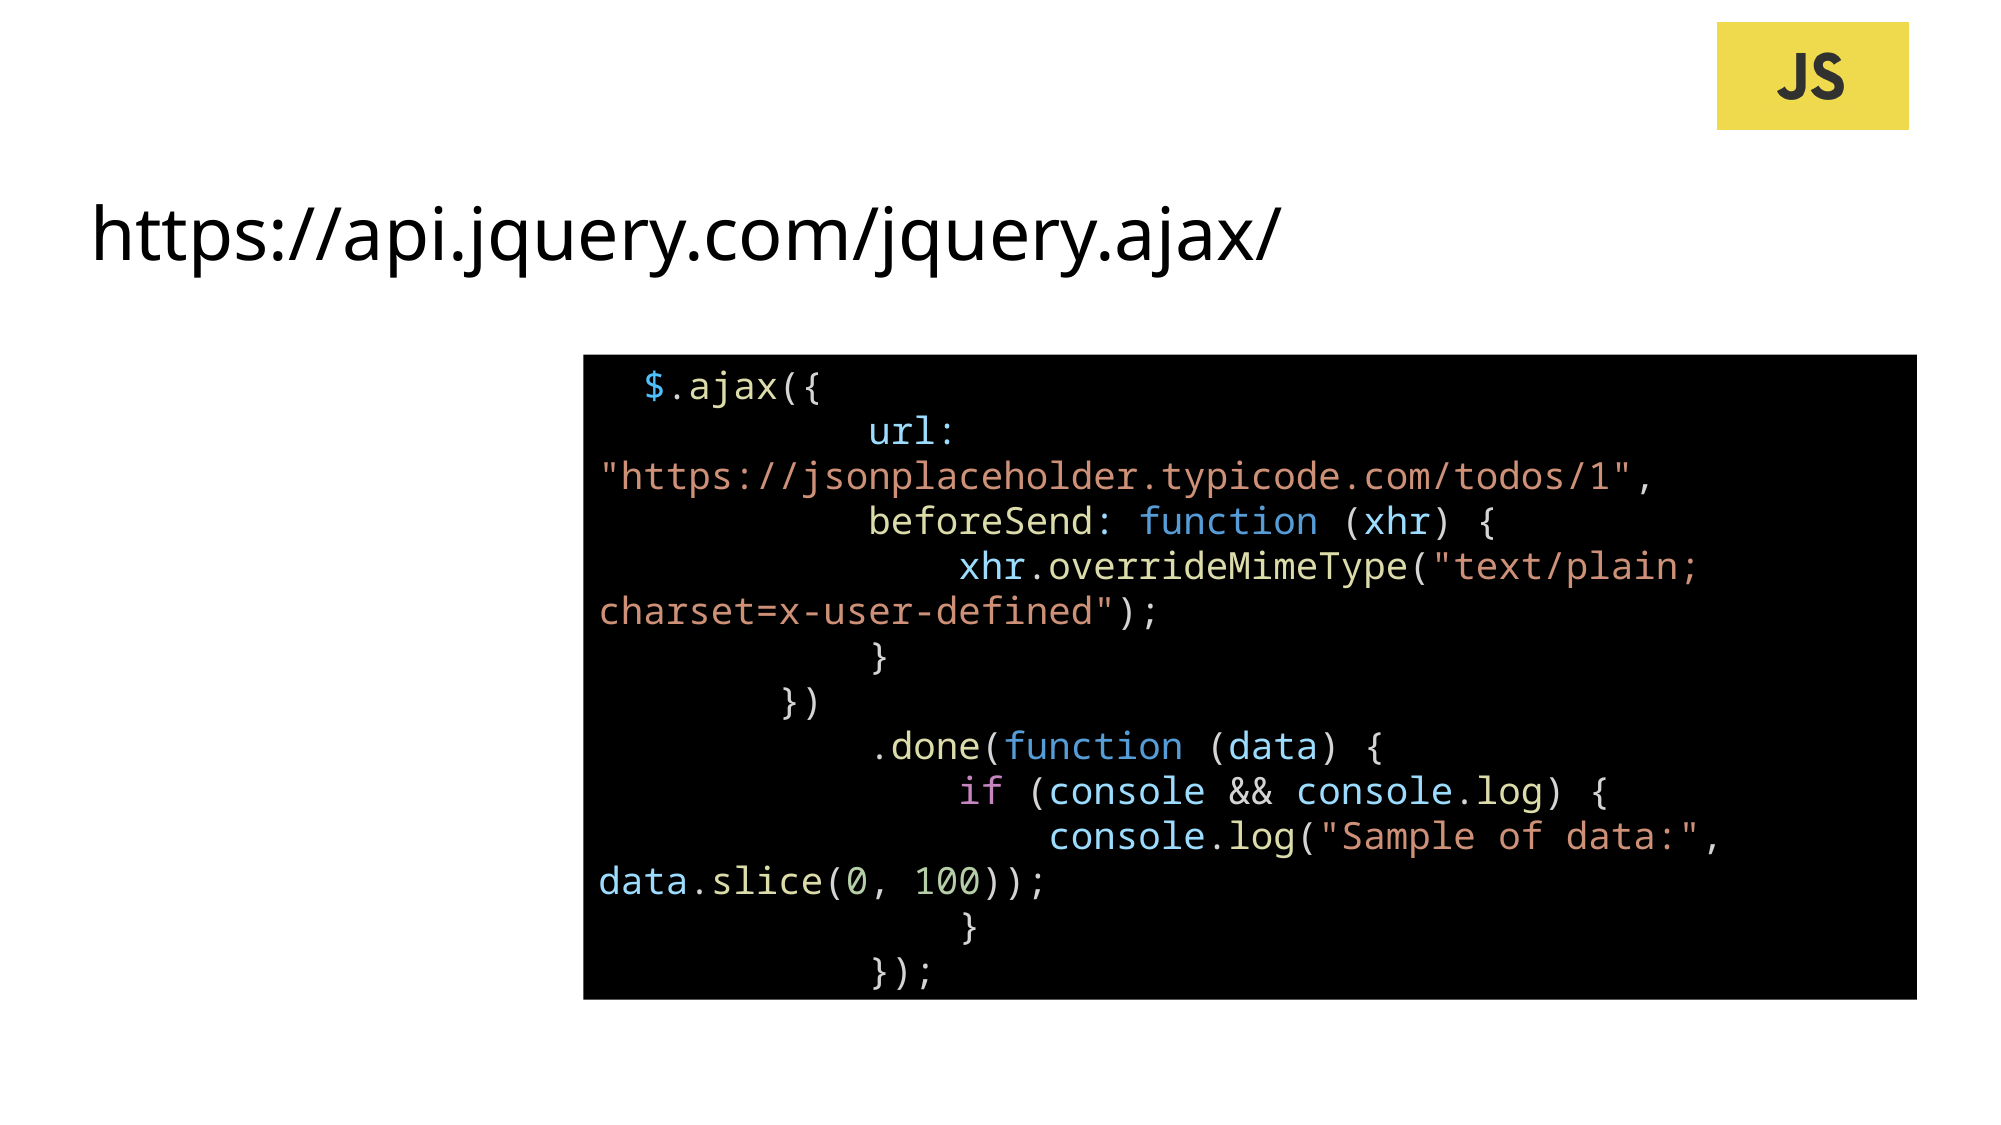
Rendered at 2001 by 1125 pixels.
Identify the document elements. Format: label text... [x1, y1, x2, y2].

title https://api.jquery.com/jquery.ajax/ [75, 149, 1300, 289]
text_box $.ajax({ url: "https://jsonplaceholder.typicode.com/todos/1", beforeSend: function (xhr) { xhr.overrideMimeType("text/plain; charset=x-user-defined"); } }) .done(function (data) { if (console && console.log) { console.log("Sample of data:", data.slice(0, 100)); } }); [583, 354, 1917, 1000]
picture [1717, 22, 1909, 130]
